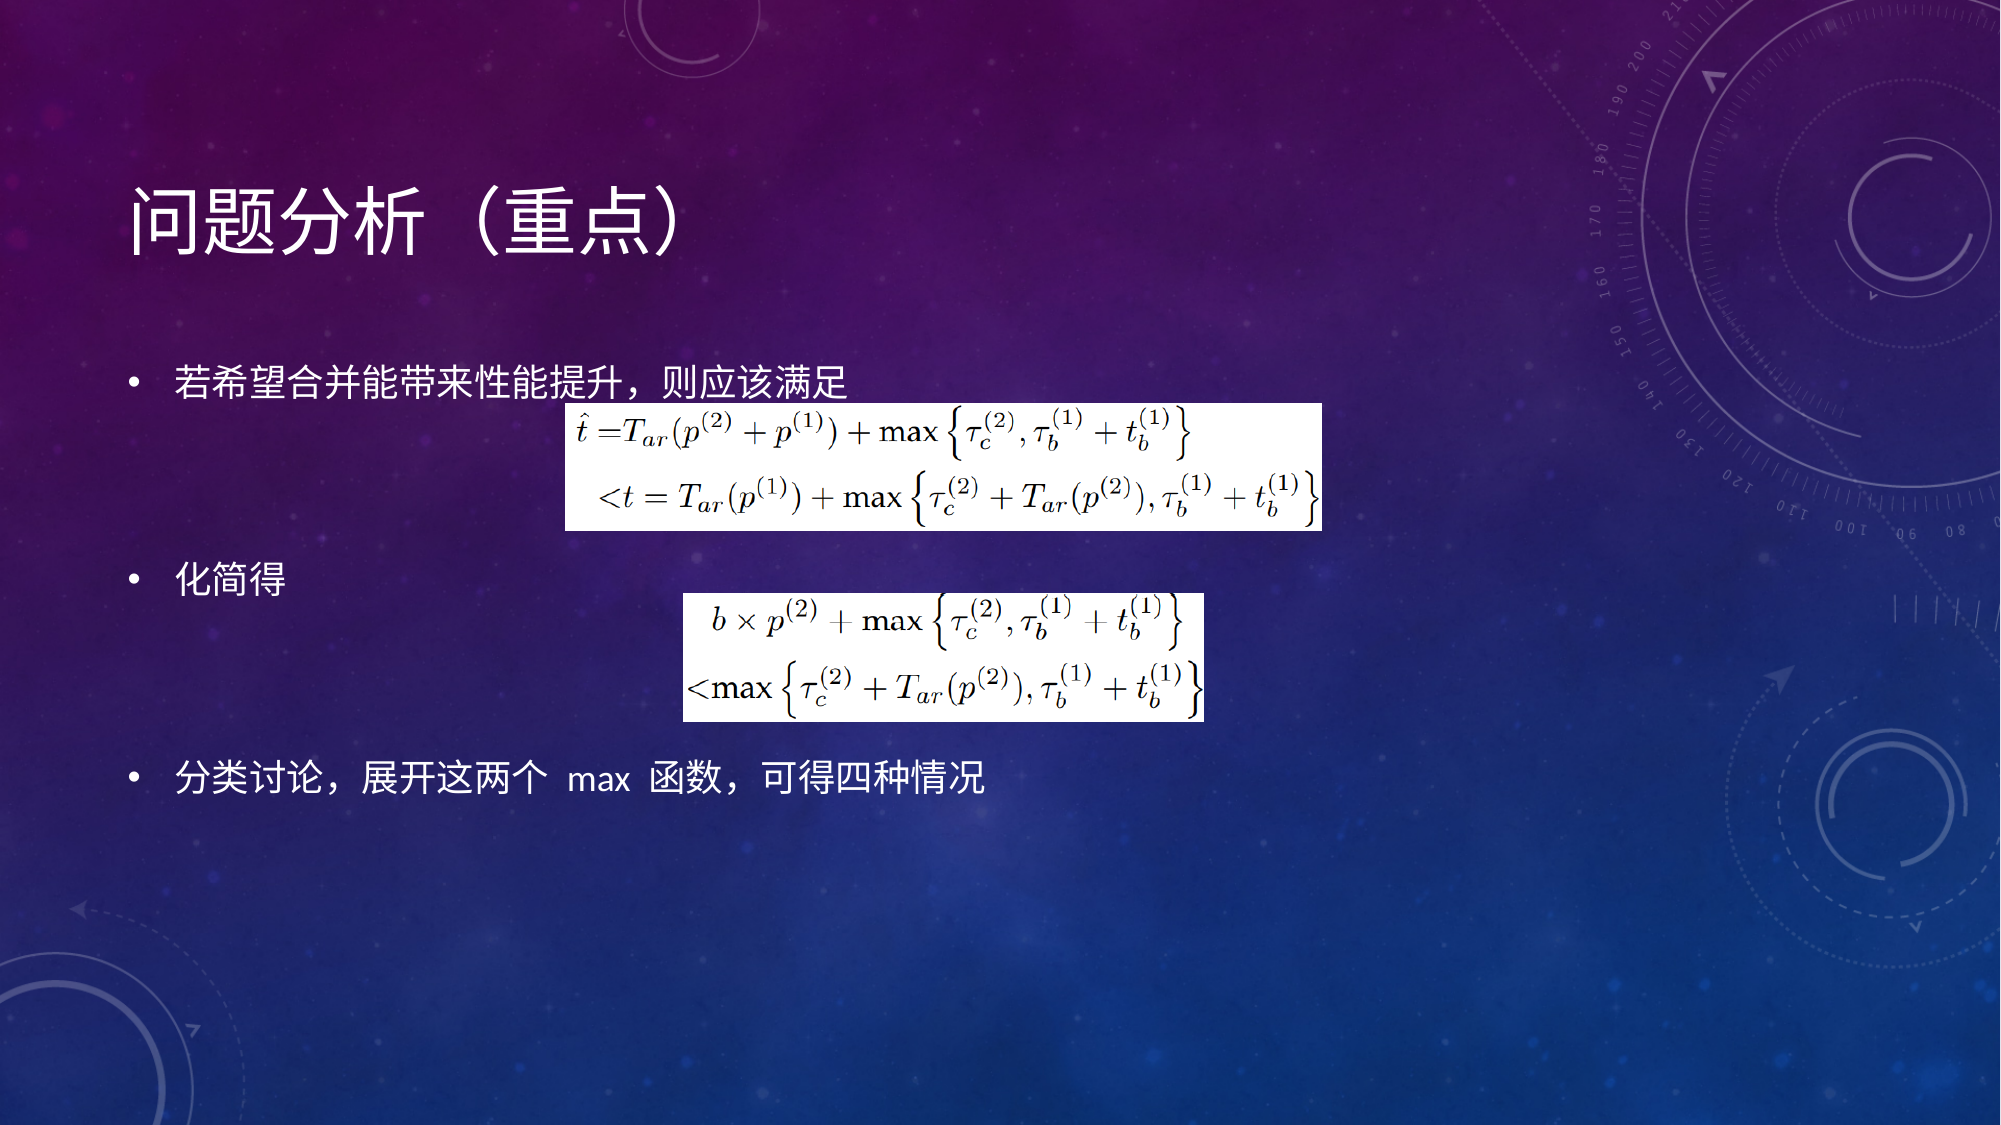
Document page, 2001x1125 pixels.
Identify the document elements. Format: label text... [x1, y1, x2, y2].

list 若希望合并能带来性能提升，则应该满足 化简得 分类讨论，展开这两个 max 函数，可得四种情况 [112, 351, 1775, 950]
picture [0, 0, 2001, 1125]
title 问题分析（重点） [112, 99, 1775, 339]
